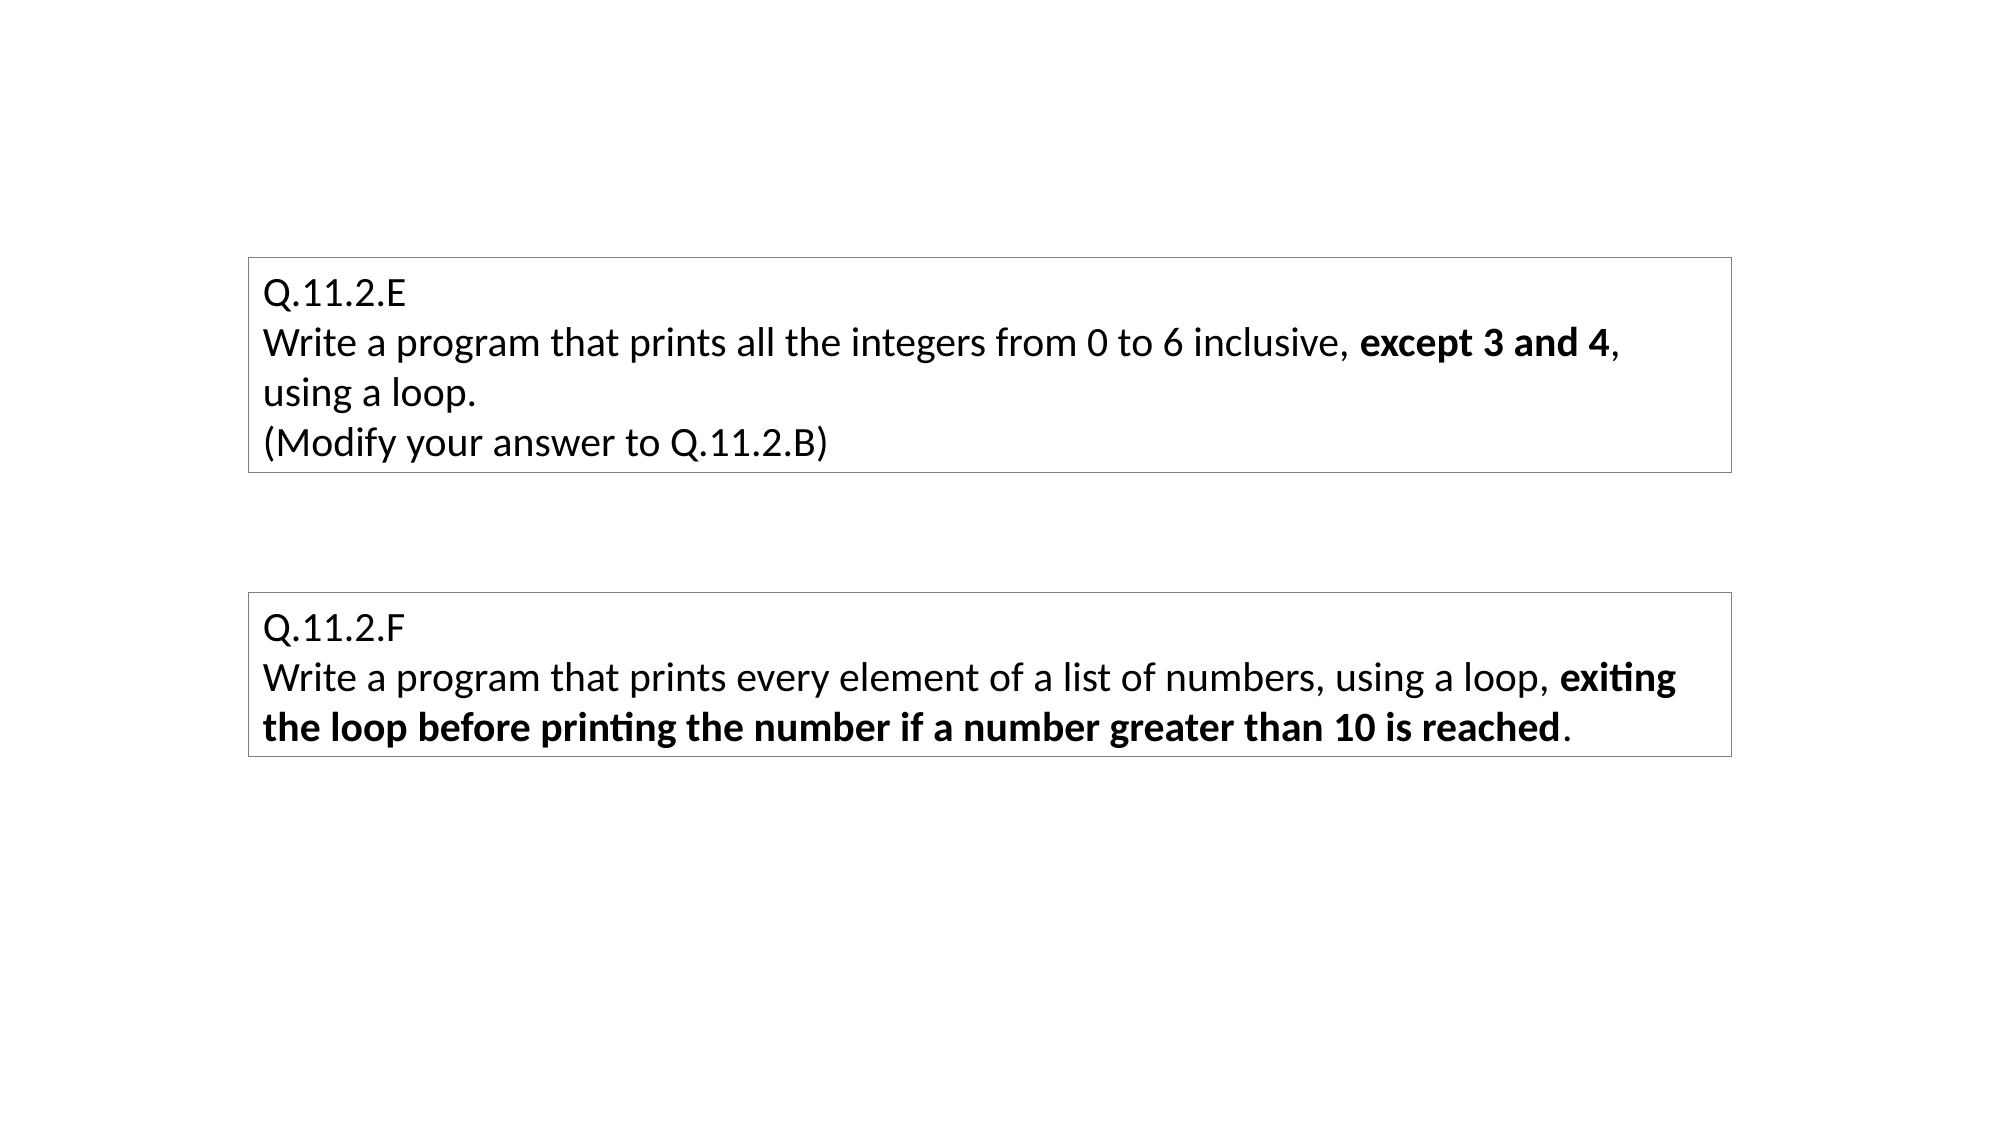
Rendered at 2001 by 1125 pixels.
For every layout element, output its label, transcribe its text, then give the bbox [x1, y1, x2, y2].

text_box Q.11.2.F Write a program that prints every element of a list of numbers, using a loop, exiting the loop before printing the number if a number greater than 10 is reached. [248, 592, 1732, 757]
text_box Q.11.2.E Write a program that prints all the integers from 0 to 6 inclusive, except 3 and 4, using a loop. (Modify your answer to Q.11.2.B) [248, 257, 1732, 473]
